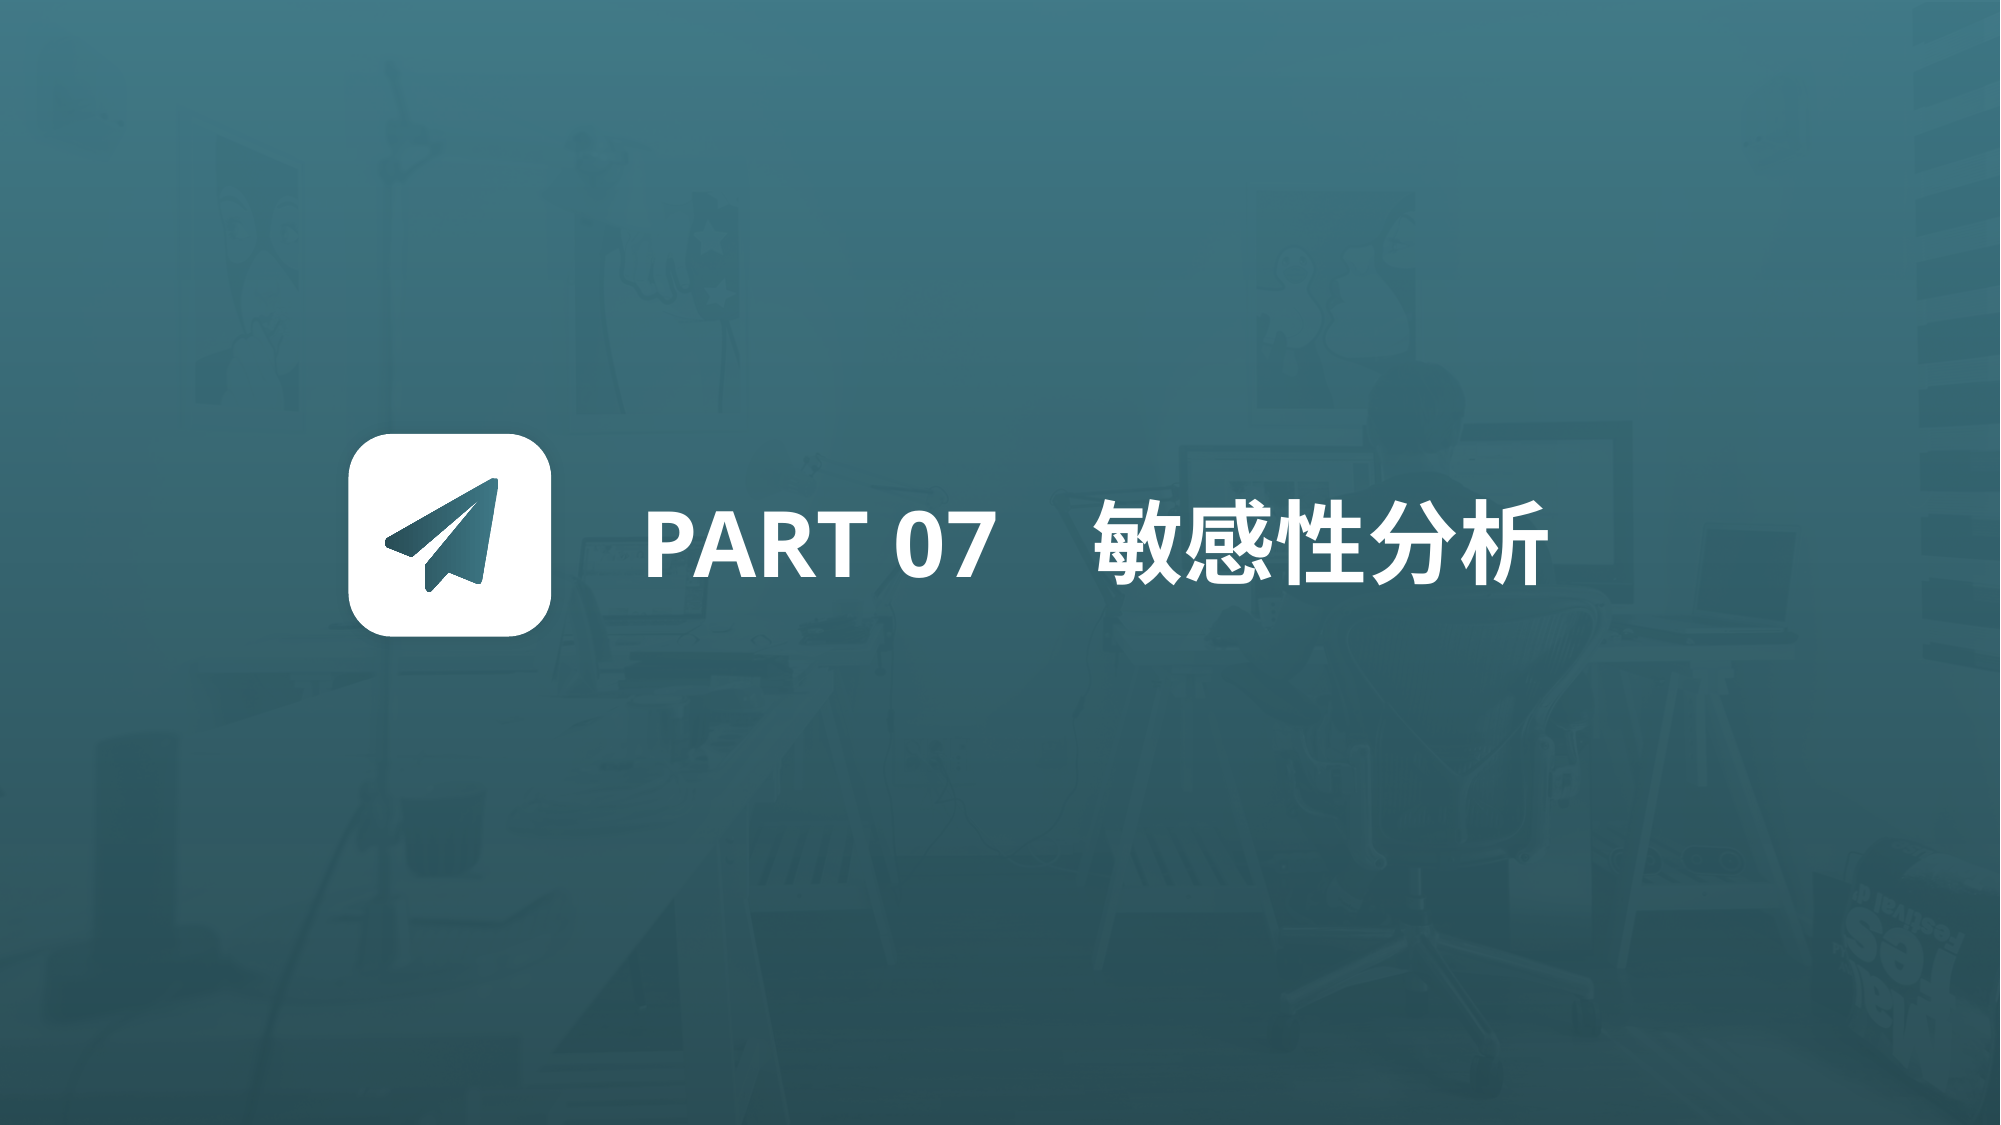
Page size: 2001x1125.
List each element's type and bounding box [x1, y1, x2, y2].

picture [0, 2, 2000, 1125]
text_box [348, 433, 1577, 637]
